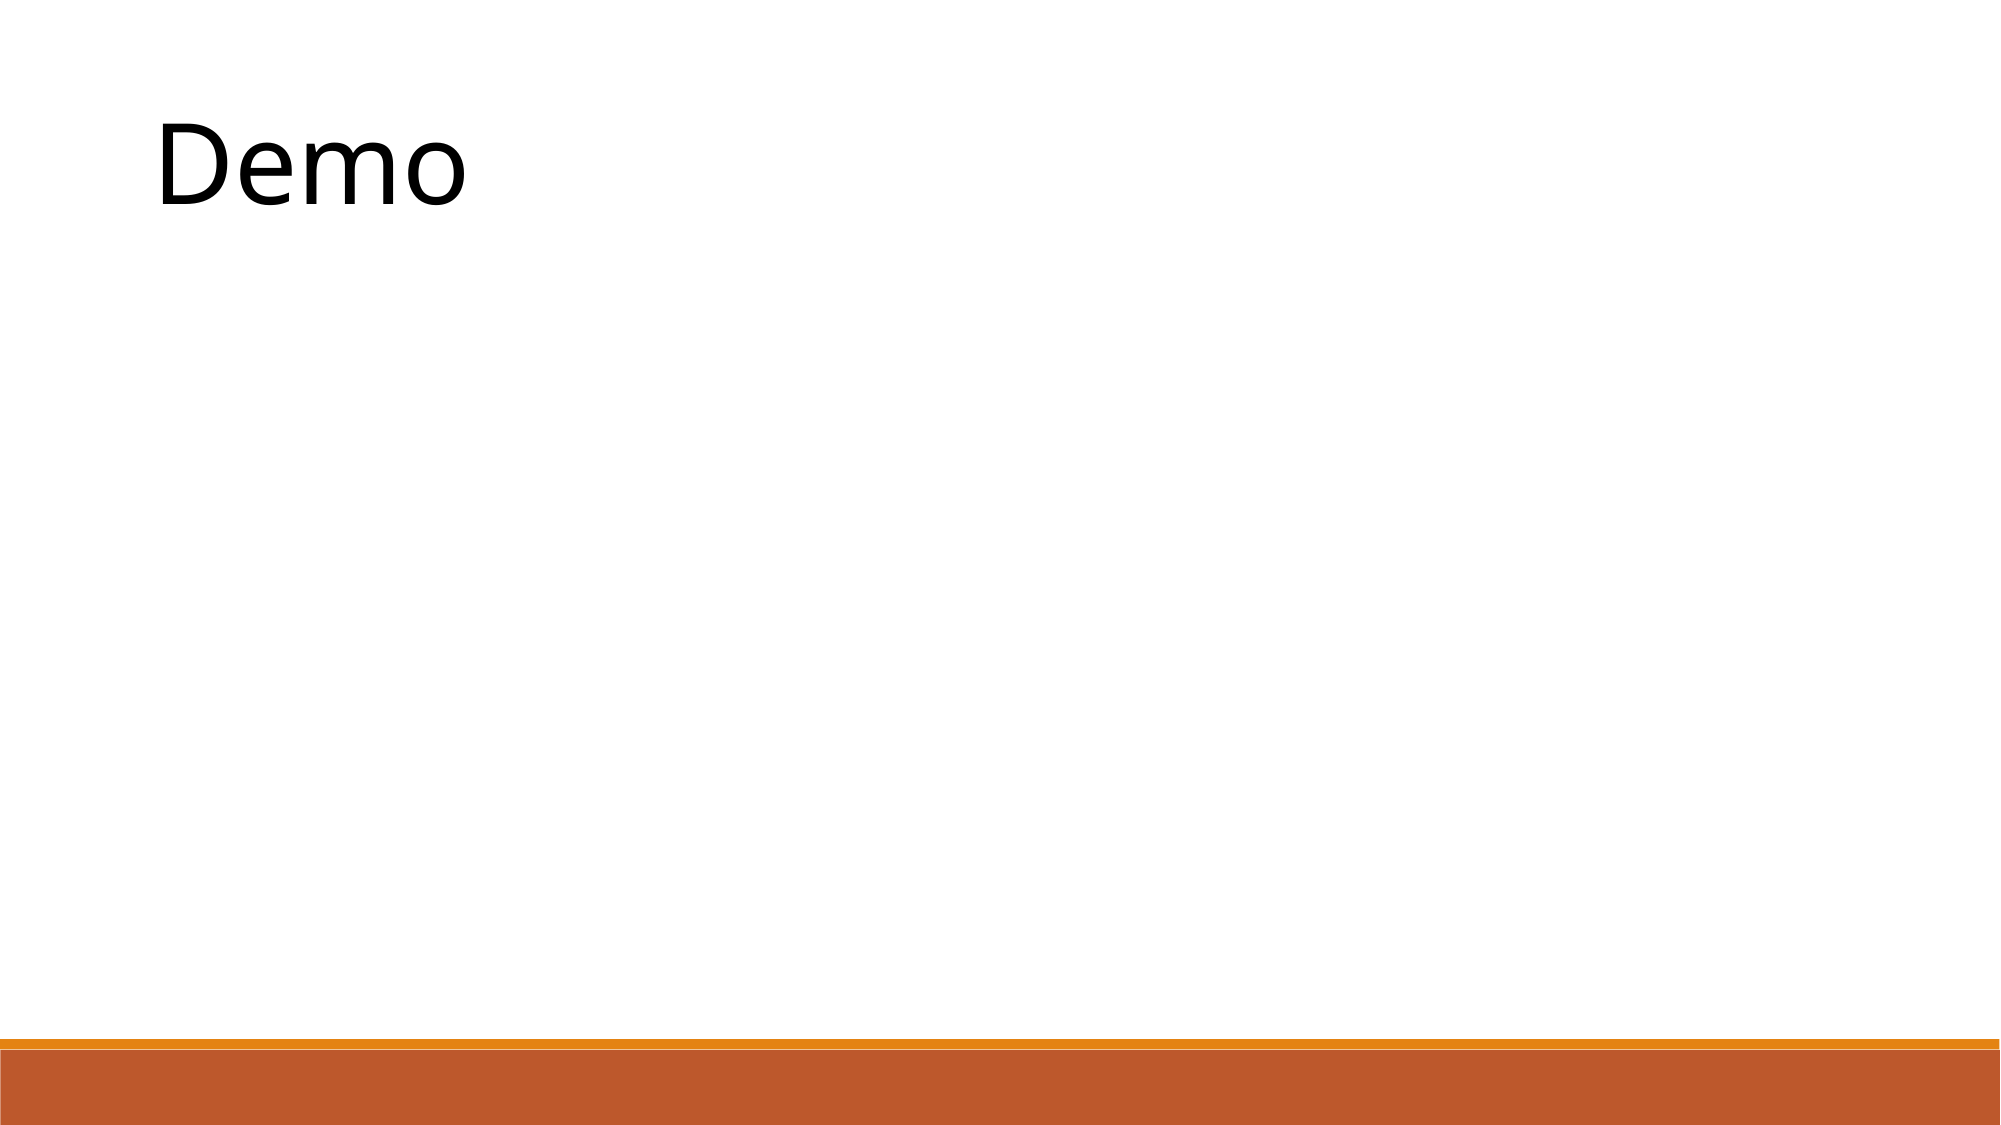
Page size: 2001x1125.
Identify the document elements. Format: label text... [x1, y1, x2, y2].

text_box Demo [137, 59, 1863, 277]
